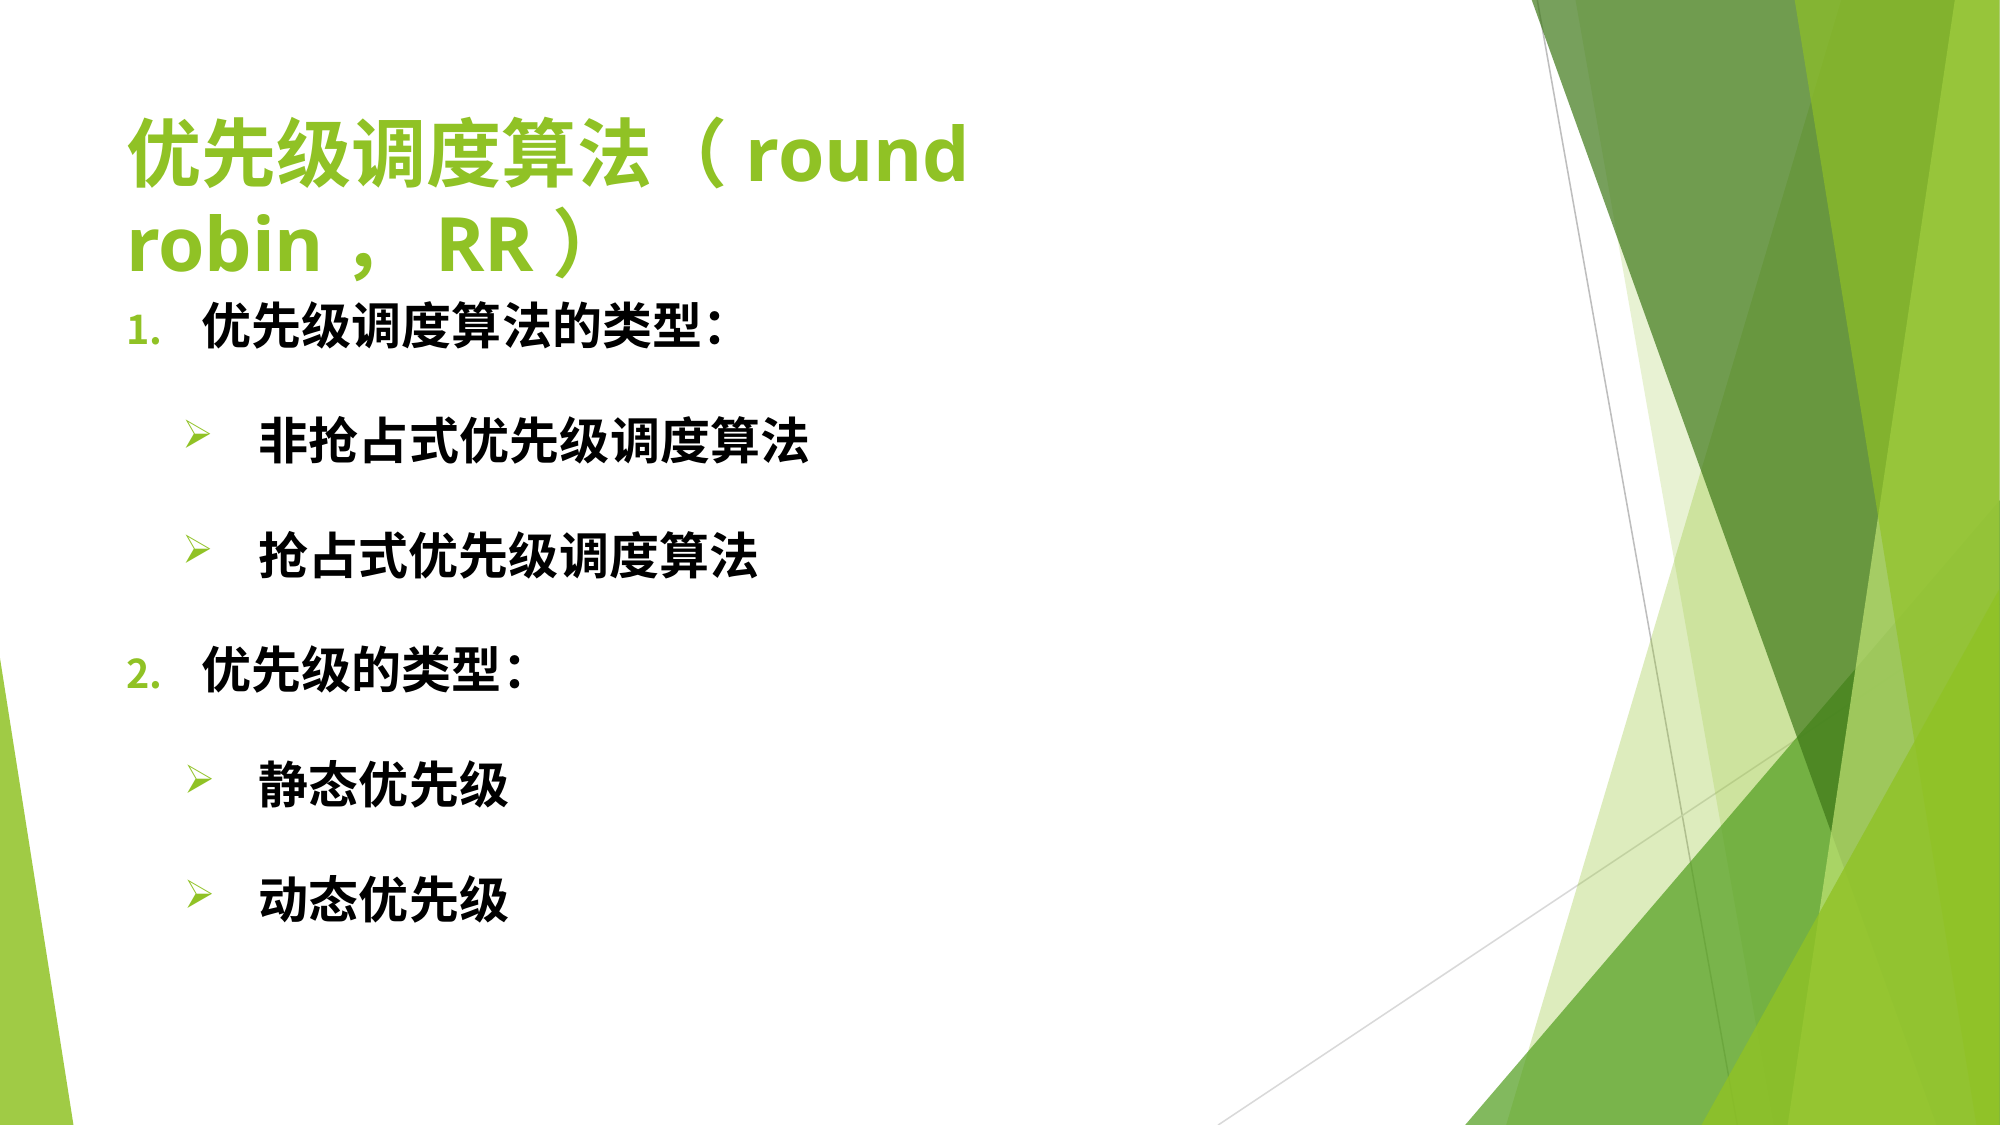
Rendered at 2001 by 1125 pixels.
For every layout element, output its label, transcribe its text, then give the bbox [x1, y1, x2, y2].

title 优先级调度算法（round robin，RR） [124, 104, 1387, 295]
text_box 优先级调度算法的类型： 非抢占式优先级调度算法 抢占式优先级调度算法 优先级的类型： 静态优先级 动态优先级 [124, 292, 814, 929]
